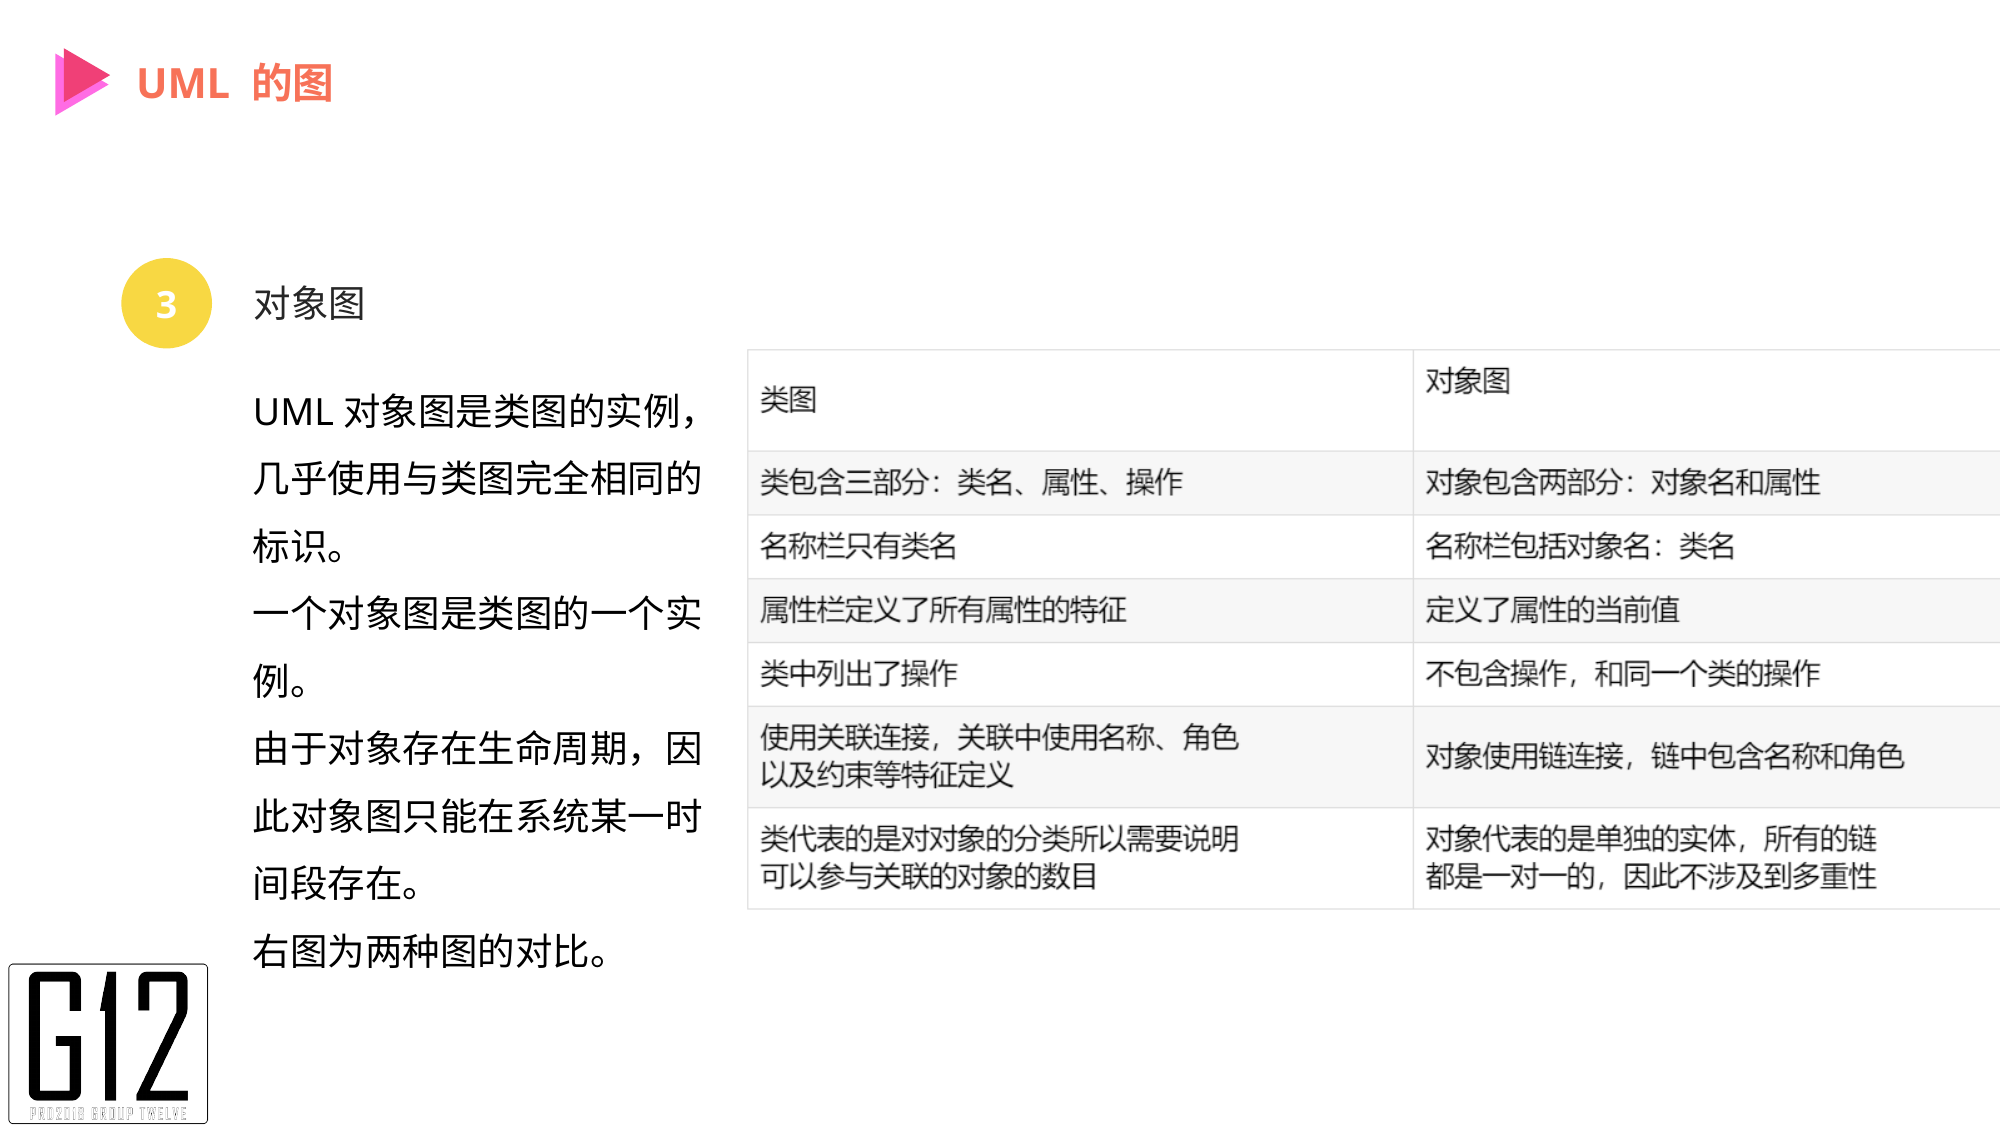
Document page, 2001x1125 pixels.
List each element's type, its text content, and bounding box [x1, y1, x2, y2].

picture [746, 348, 2000, 911]
picture [3, 942, 214, 1125]
text_box 3 [120, 257, 214, 350]
text_box UML 的图 [121, 48, 455, 114]
text_box 对象图 [239, 272, 826, 333]
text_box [55, 48, 111, 116]
text_box UML对象图是类图的实例，几乎使用与类图完全相同的标识。 一个对象图是类图的一个实例。 由于对象存在生命周期，因此对象图只能在系统某一时间段存在。 右图为两种图的对比。 [238, 358, 747, 981]
